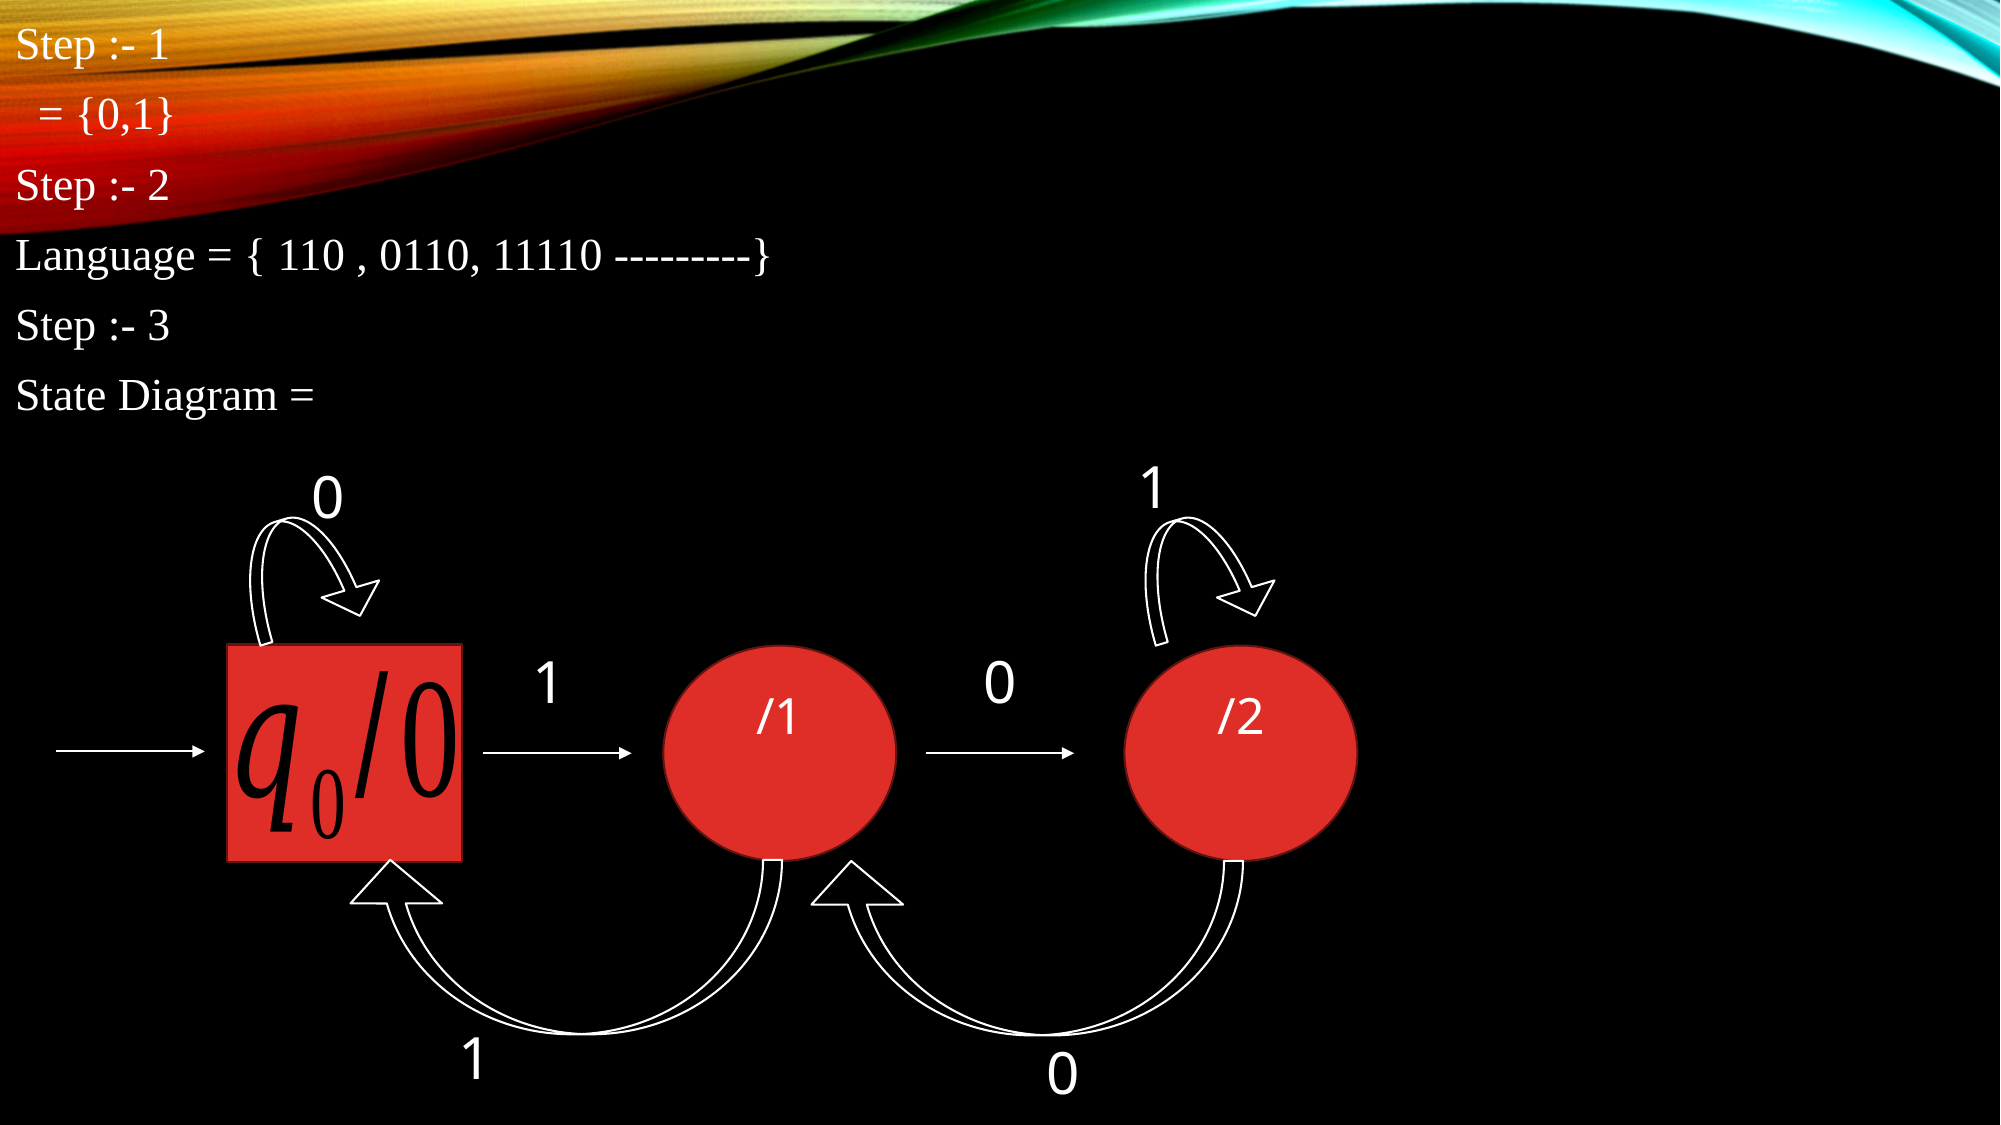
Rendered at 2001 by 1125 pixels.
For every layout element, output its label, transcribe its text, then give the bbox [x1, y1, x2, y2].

text_box 0 [296, 452, 360, 538]
text_box [1144, 528, 1171, 647]
text_box 1 [1123, 442, 1186, 528]
text_box 0 [968, 637, 1032, 723]
text_box [249, 516, 296, 647]
text_box 0 [1031, 1029, 1095, 1114]
text_box [349, 859, 504, 1014]
title [474, 0, 632, 126]
text_box [1186, 516, 1276, 617]
text_box [810, 860, 1031, 1037]
text_box [1079, 859, 1245, 1032]
text_box 1 [443, 1014, 507, 1099]
picture [0, 0, 2000, 237]
text_box 1 [517, 637, 581, 723]
text_box [310, 538, 380, 617]
text_box [507, 858, 784, 1036]
